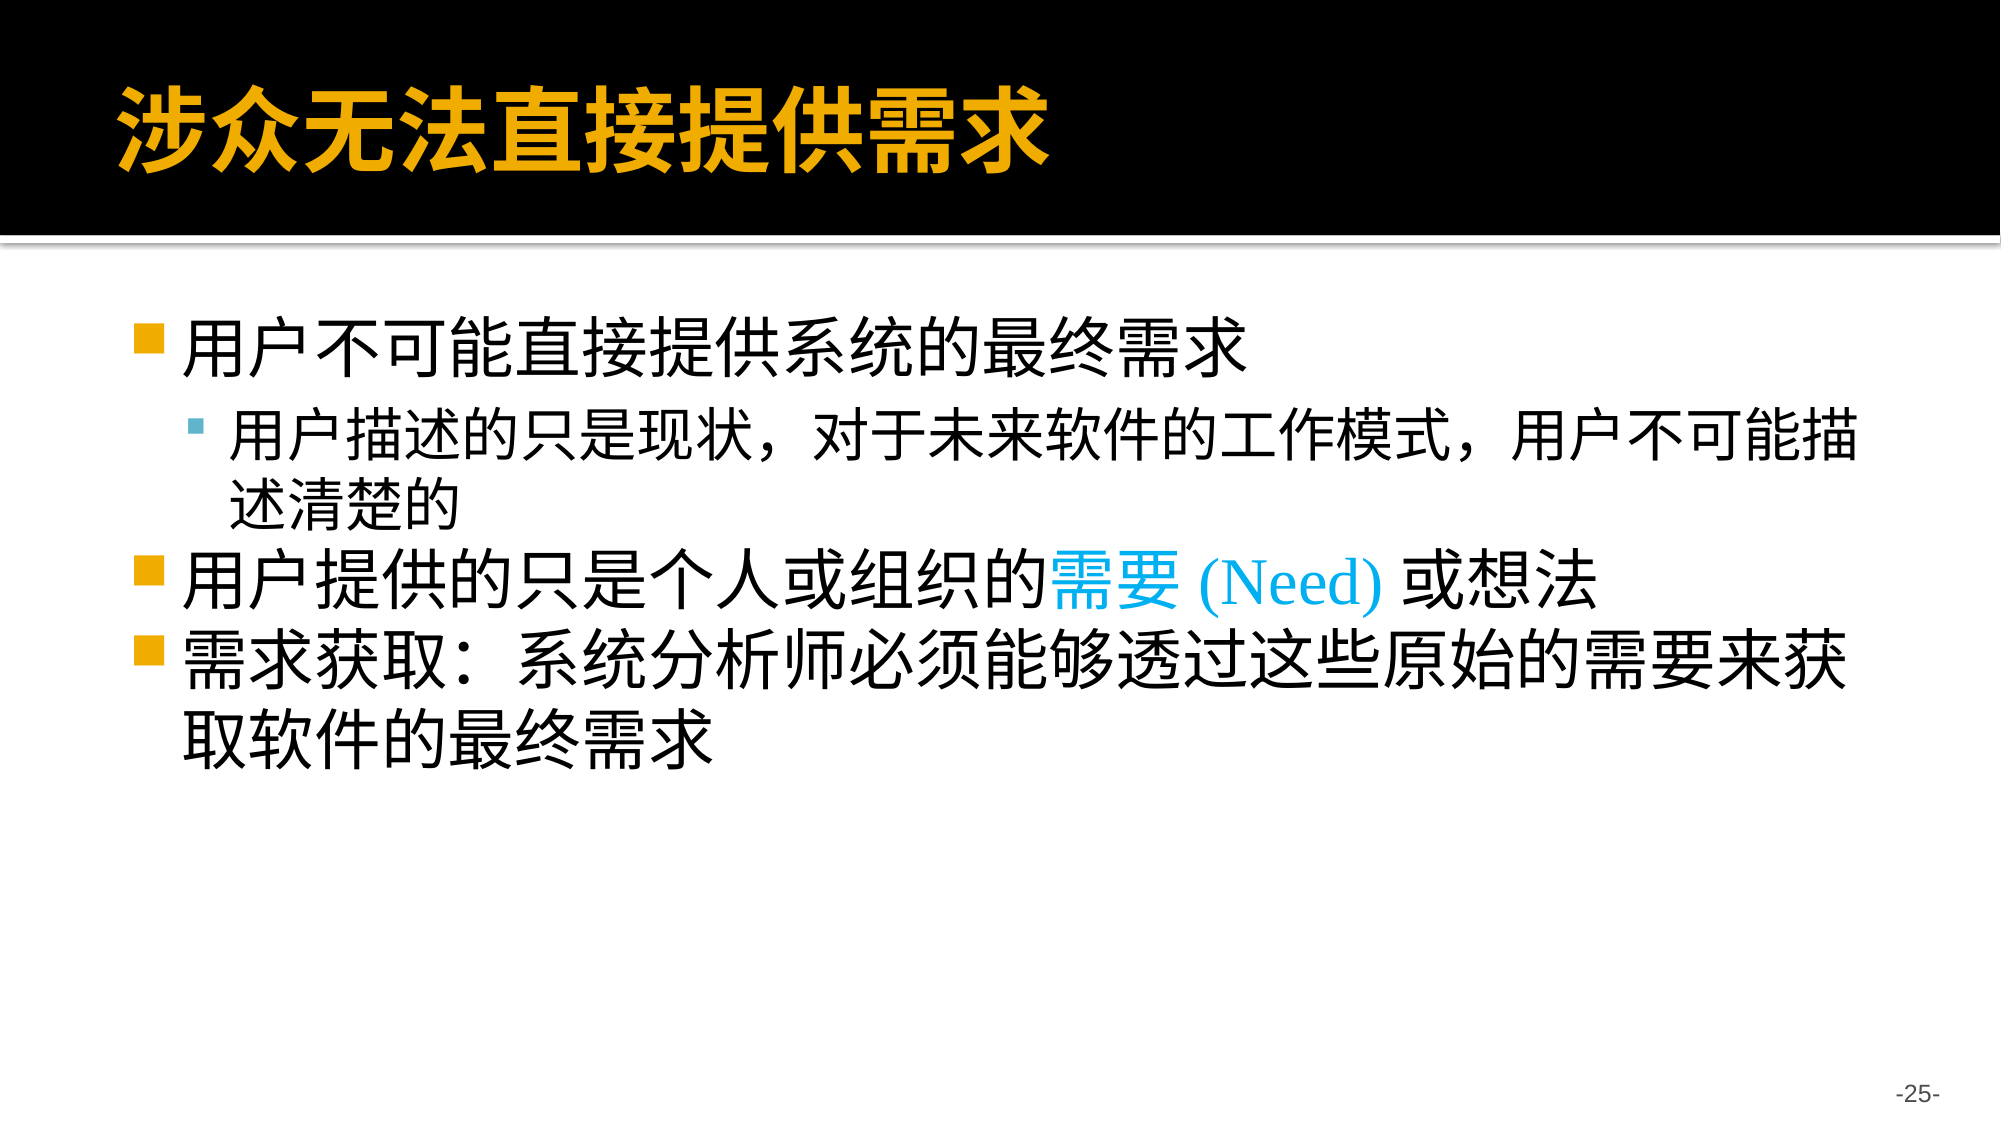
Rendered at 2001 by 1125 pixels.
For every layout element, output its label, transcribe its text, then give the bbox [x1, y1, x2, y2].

slide_number -25- [1794, 1062, 1955, 1108]
list 用户不可能直接提供系统的最终需求 用户描述的只是现状，对于未来软件的工作模式，用户不可能描述清楚的 用户提供的只是个人或组织的需要(Need)或想法 需求获取：系统分析师必须能够透过这些原始的需要来获取软件的最终需求 [99, 291, 1900, 1050]
title 涉众无法直接提供需求 [99, 25, 1900, 231]
